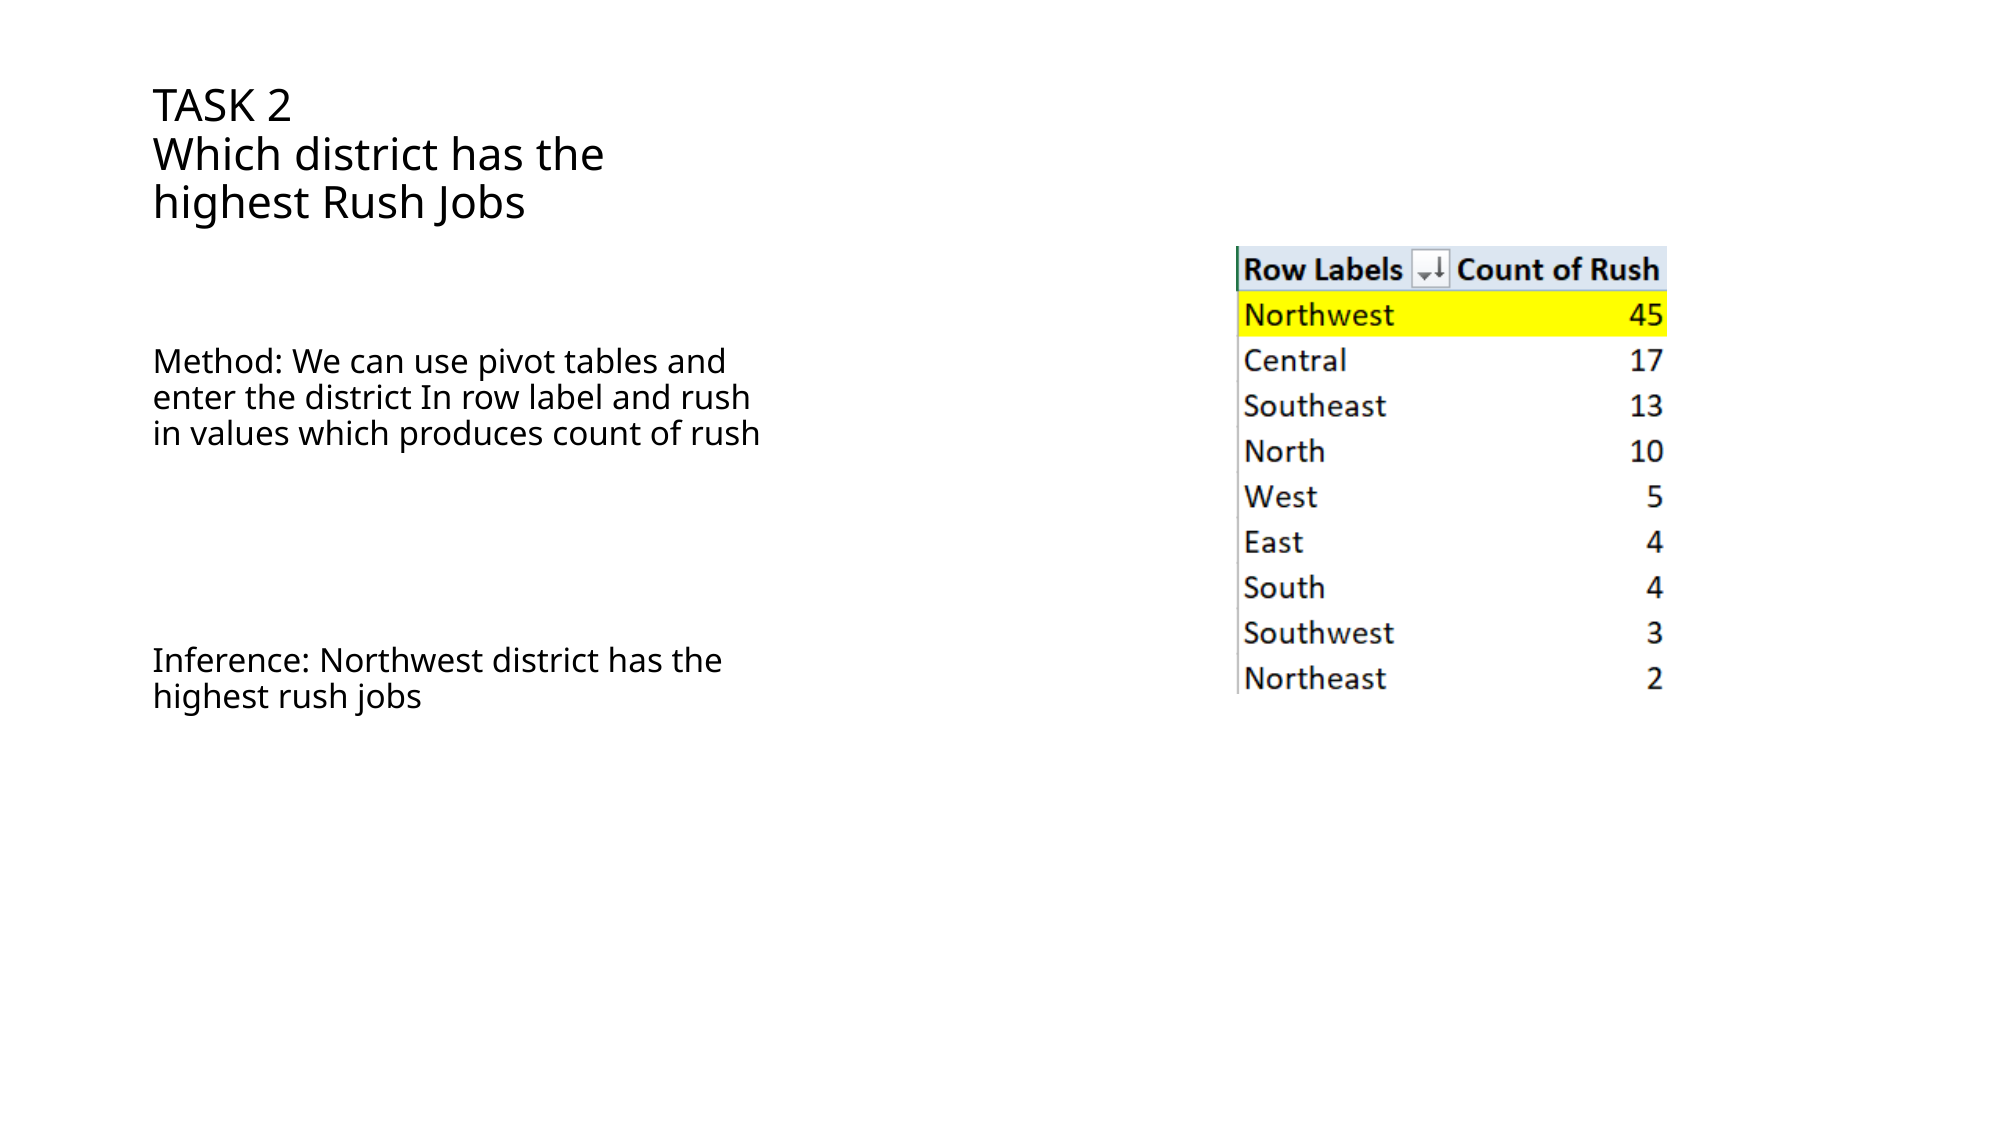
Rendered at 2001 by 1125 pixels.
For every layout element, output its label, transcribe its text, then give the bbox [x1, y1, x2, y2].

picture [1236, 245, 1668, 694]
title TASK 2 Which district has the highest Rush Jobs [137, 75, 783, 337]
list Method: We can use pivot tables and enter the district In row label and rush in values which produces count of rush Inference: Northwest district has the highest rush jobs [137, 337, 783, 963]
